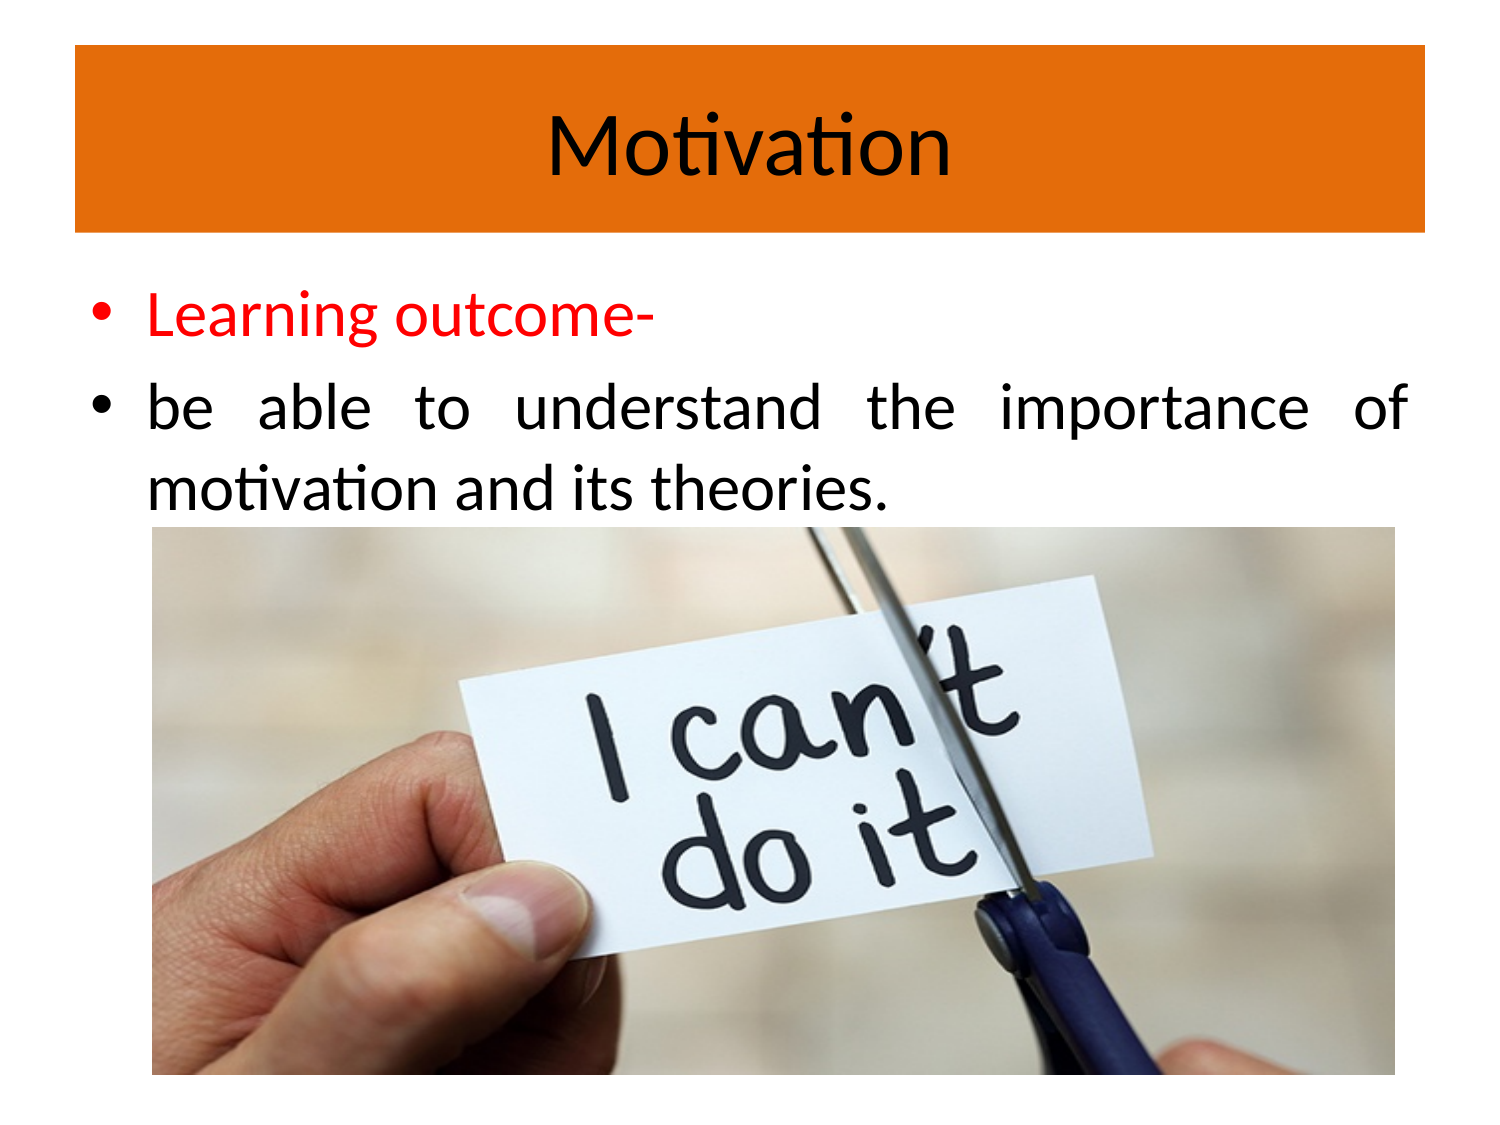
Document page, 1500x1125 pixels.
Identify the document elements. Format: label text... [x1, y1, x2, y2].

title Motivation [75, 45, 1425, 233]
list Learning outcome- be able to understand the importance of motivation and its theories. [75, 262, 1425, 1005]
picture [152, 527, 1395, 1075]
